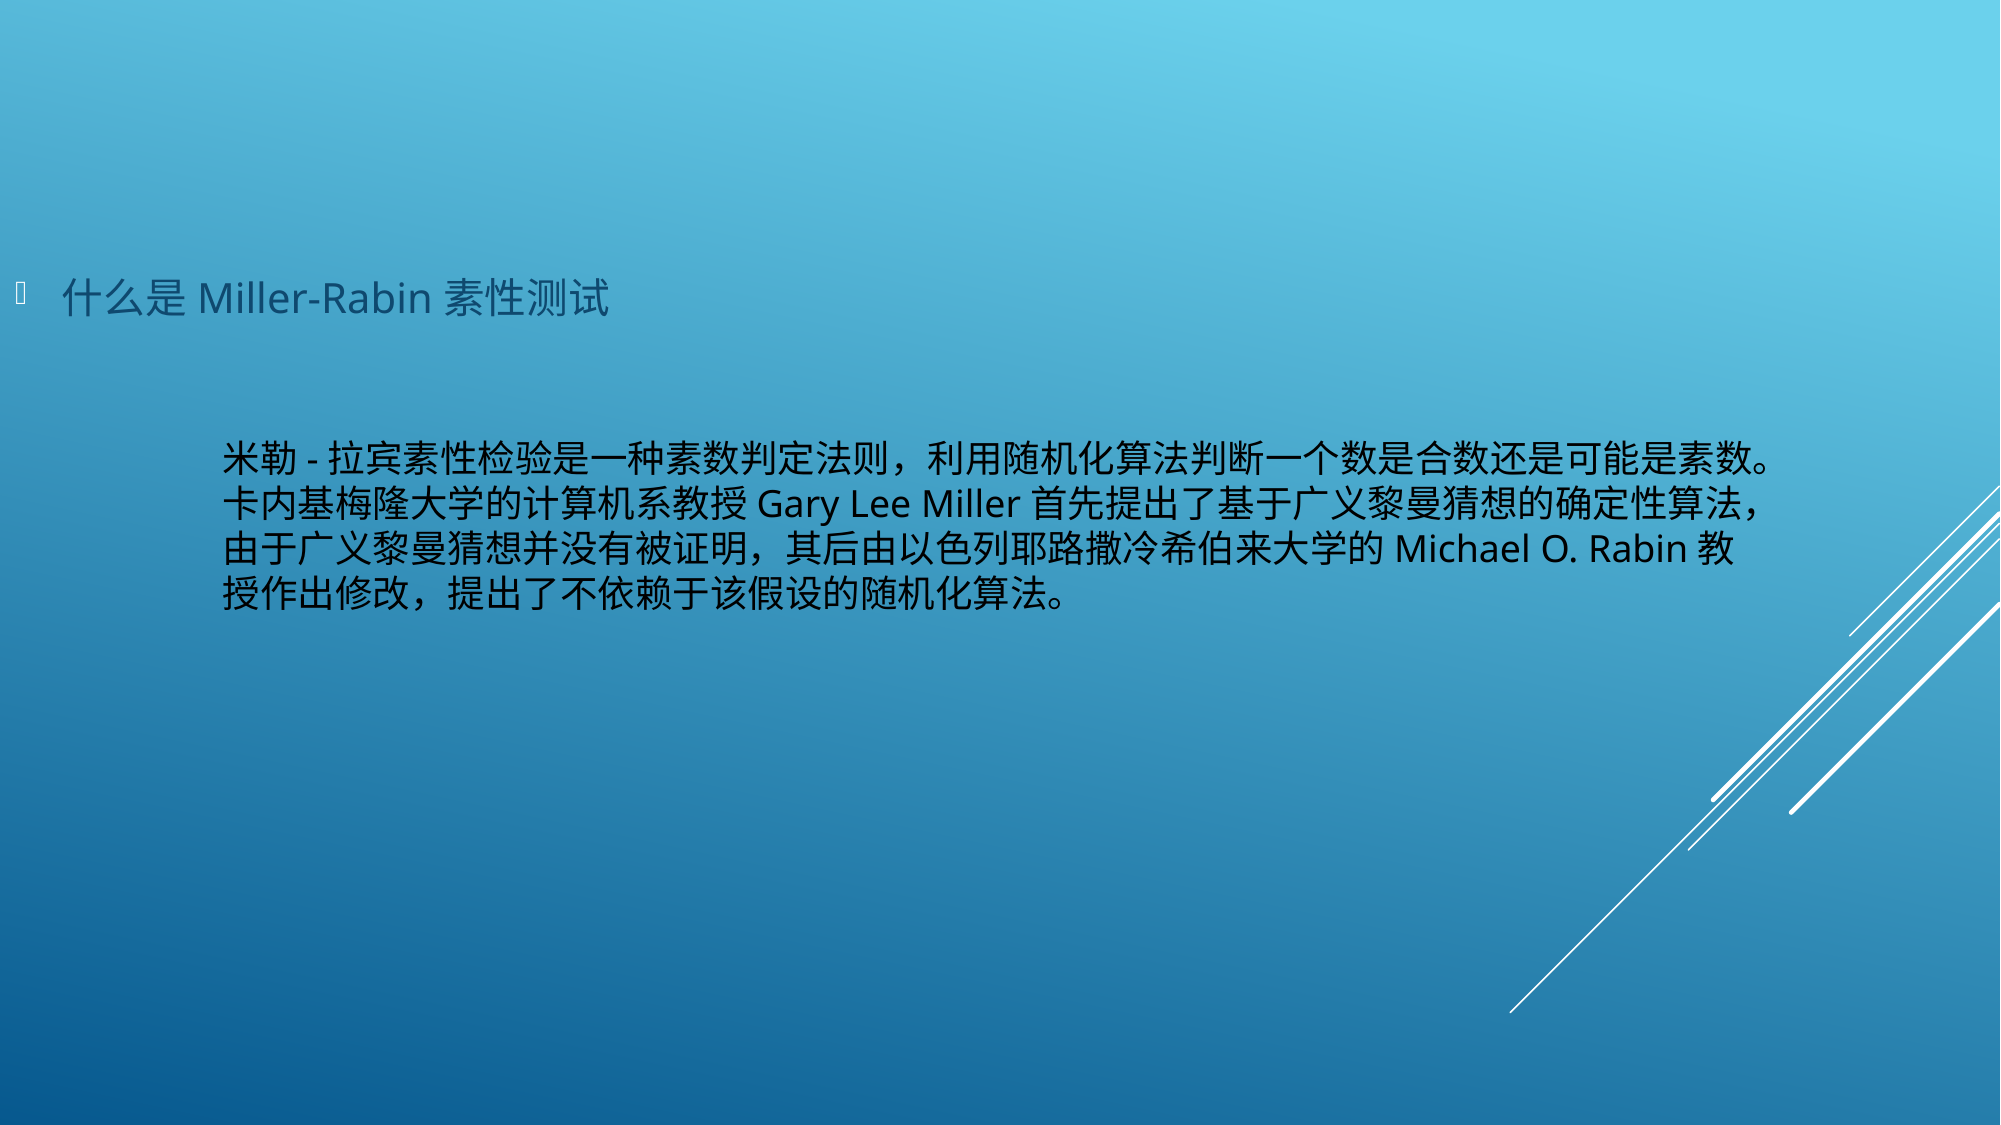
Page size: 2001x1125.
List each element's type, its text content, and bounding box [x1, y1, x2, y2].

list 什么是Miller-Rabin素性测试 [0, 0, 1400, 593]
text_box 米勒-拉宾素性检验是一种素数判定法则，利用随机化算法判断一个数是合数还是可能是素数。 卡内基梅隆大学的计算机系教授Gary Lee Miller首先提出了基于广义黎曼猜想的确定性算法， 由于广义黎曼猜想并没有被证明，其后由以色列耶路撒冷希伯来大学的Michael O. Rabin教 授作出修改，提出了不依赖于该假设的随机化算法。 [207, 427, 1806, 623]
